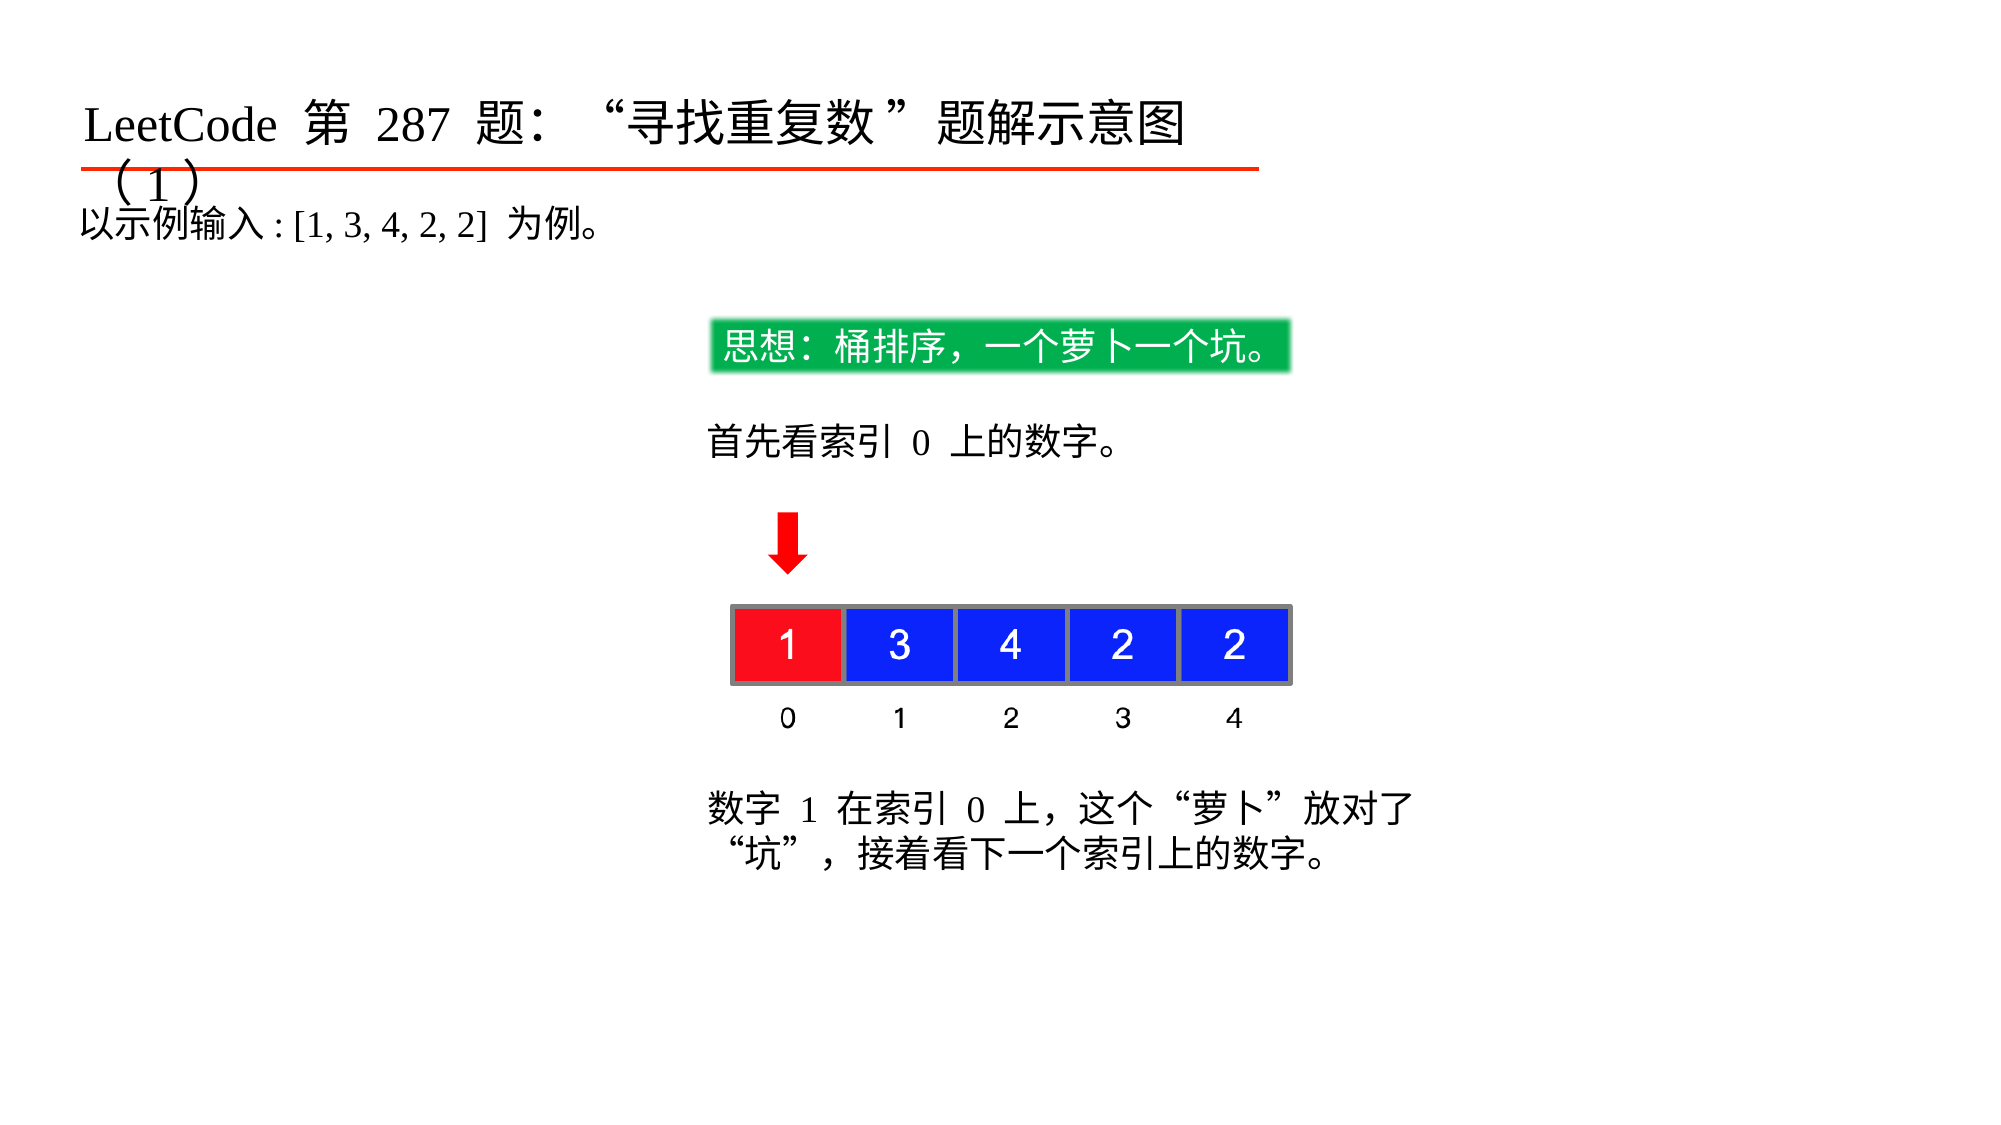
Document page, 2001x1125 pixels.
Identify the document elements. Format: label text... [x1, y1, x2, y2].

text_box 数字 1 在索引 0 上，这个“萝卜”放对了“坑”，接着看下一个索引上的数字。 [692, 777, 1543, 883]
text_box [765, 511, 811, 574]
text_box 首先看索引 0 上的数字。 [692, 410, 1563, 471]
picture [692, 574, 1343, 750]
text_box 思想：桶排序，一个萝卜一个坑。 [716, 324, 1287, 368]
text_box 以示例输入: [1, 3, 4, 2, 2] 为例。 [62, 193, 634, 253]
text_box LeetCode 第 287 题：“寻找重复数 ”题解示意图（1） [68, 84, 1343, 219]
